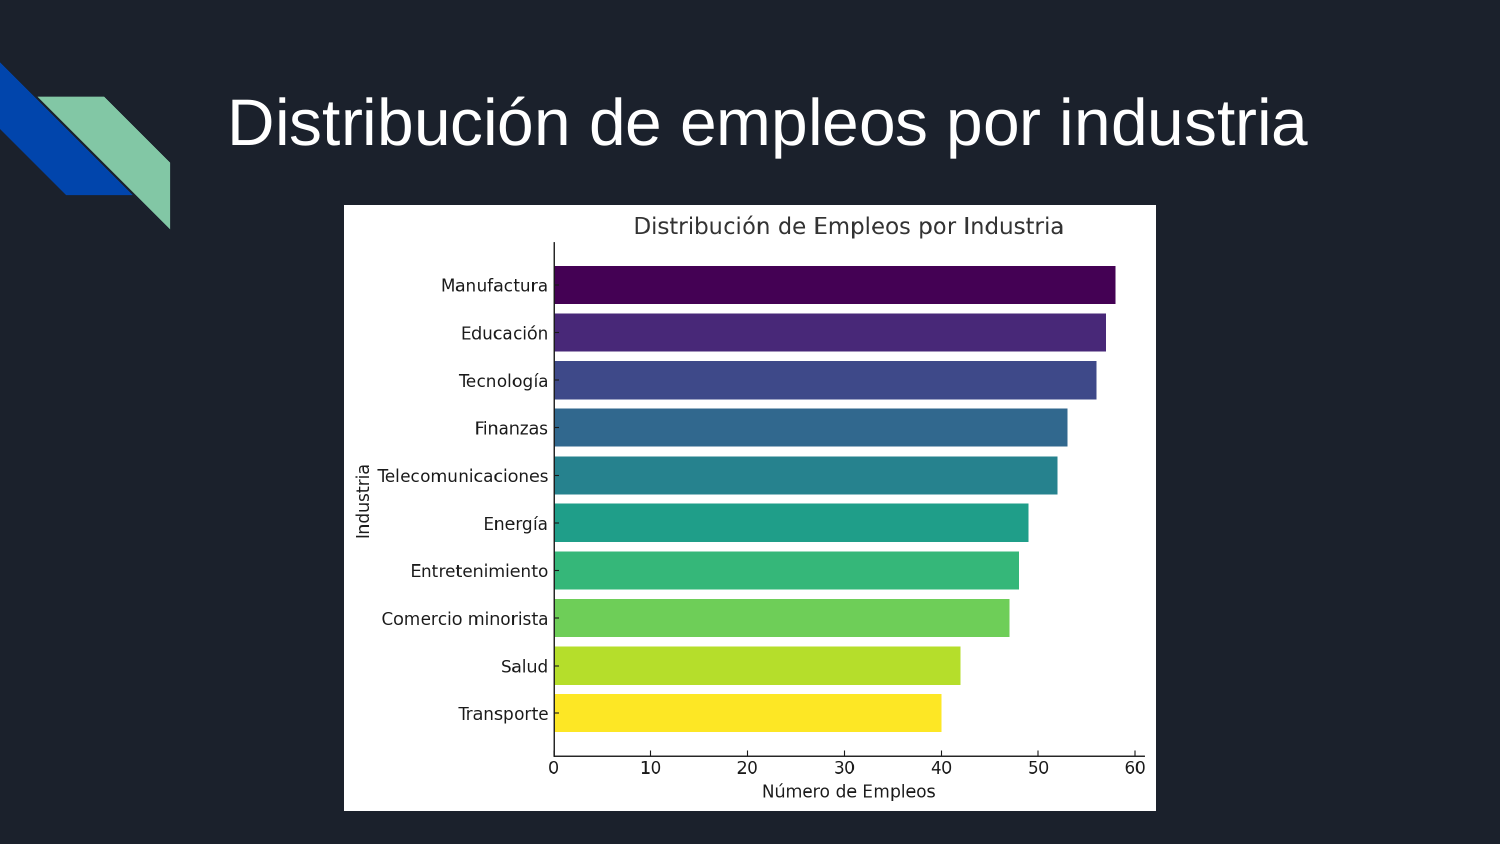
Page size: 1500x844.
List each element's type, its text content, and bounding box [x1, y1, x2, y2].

picture [344, 204, 1156, 811]
title Distribución de empleos por industria [212, 64, 1368, 215]
